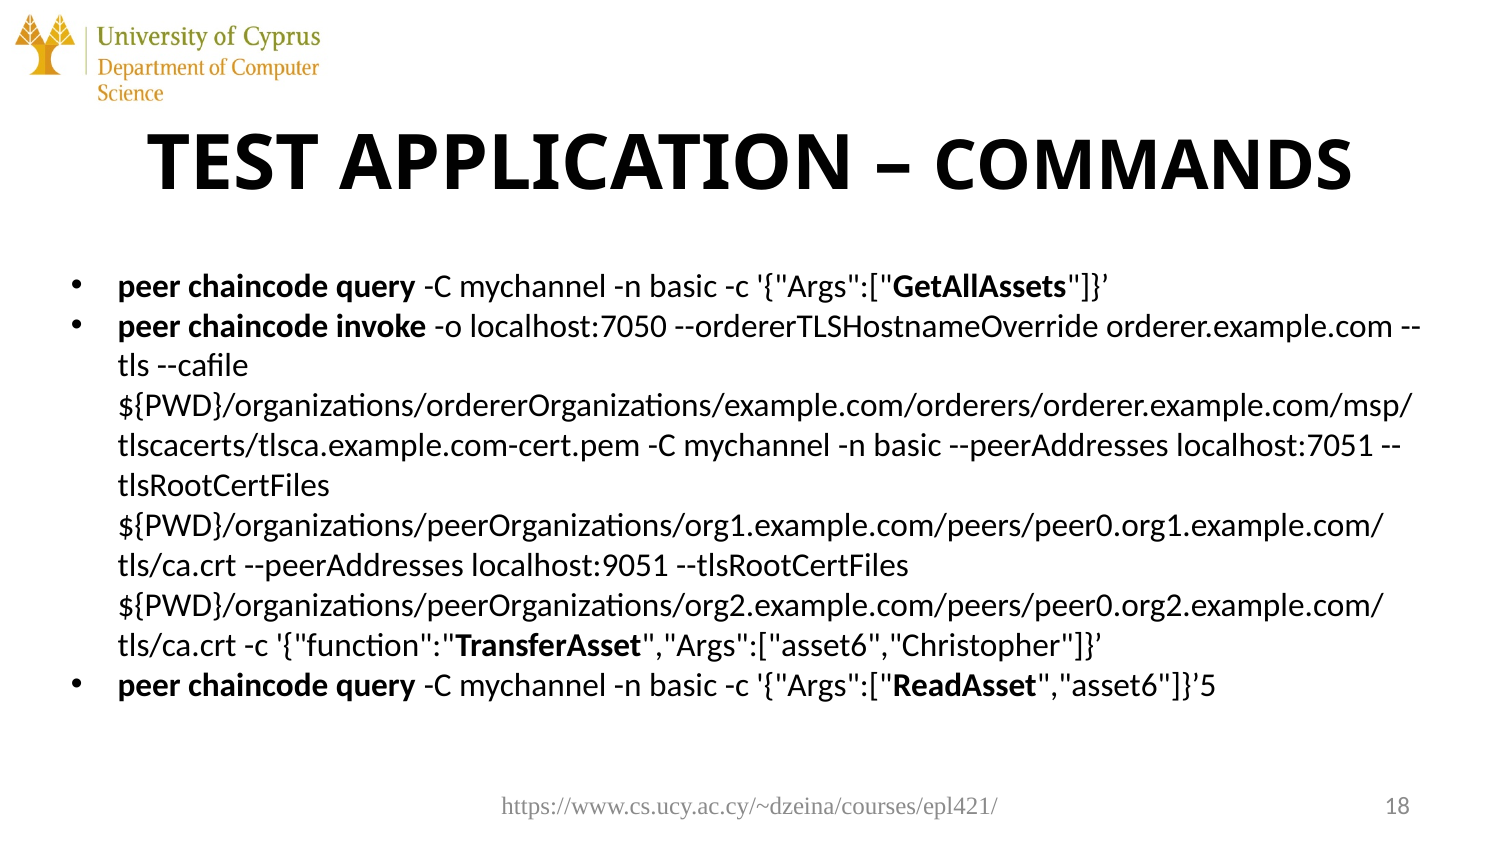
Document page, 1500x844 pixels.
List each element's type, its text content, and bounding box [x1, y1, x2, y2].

picture [0, 0, 341, 132]
slide_number 18 [1074, 782, 1425, 827]
text_box peer chaincode query -C mychannel -n basic -c '{"Args":["GetAllAssets"]}’ peer chaincode invoke -o localhost:7050 --ordererTLSHostnameOverride orderer.example.com --tls --cafile ${PWD}/organizations/ordererOrganizations/example.com/orderers/orderer.example.com/msp/tlscacerts/tlsca.example.com-cert.pem -C mychannel -n basic --peerAddresses localhost:7051 --tlsRootCertFiles ${PWD}/organizations/peerOrganizations/org1.example.com/peers/peer0.org1.example.com/tls/ca.crt --peerAddresses localhost:9051 --tlsRootCertFiles ${PWD}/organizations/peerOrganizations/org2.example.com/peers/peer0.org2.example.com/tls/ca.crt -c '{"function":"TransferAsset","Args":["asset6","Christopher"]}’ peer chaincode query -C mychannel -n basic -c '{"Args":["ReadAsset","asset6"]}’5 [56, 256, 1444, 711]
footer https://www.cs.ucy.ac.cy/~dzeina/courses/epl421/ [459, 782, 1040, 827]
title Test application – commands [112, 105, 1388, 233]
